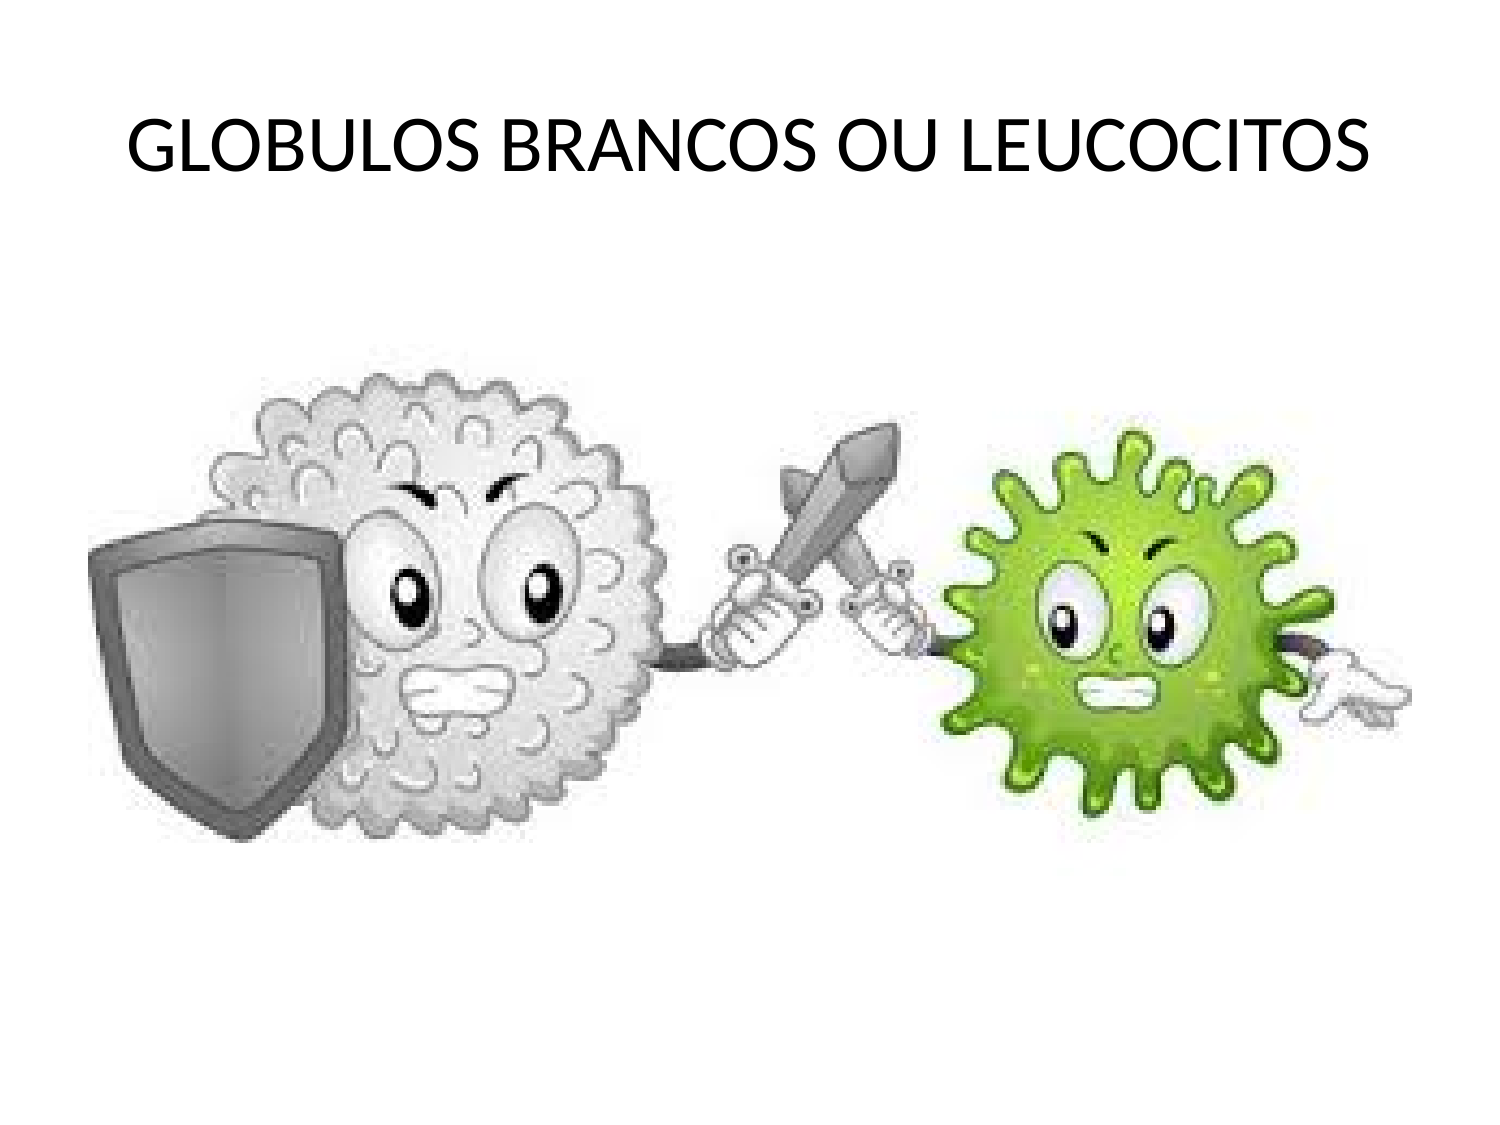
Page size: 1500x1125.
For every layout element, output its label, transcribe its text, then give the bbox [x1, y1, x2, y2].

title GLOBULOS BRANCOS OU LEUCOCITOS [75, 45, 1425, 233]
picture [88, 278, 1412, 965]
